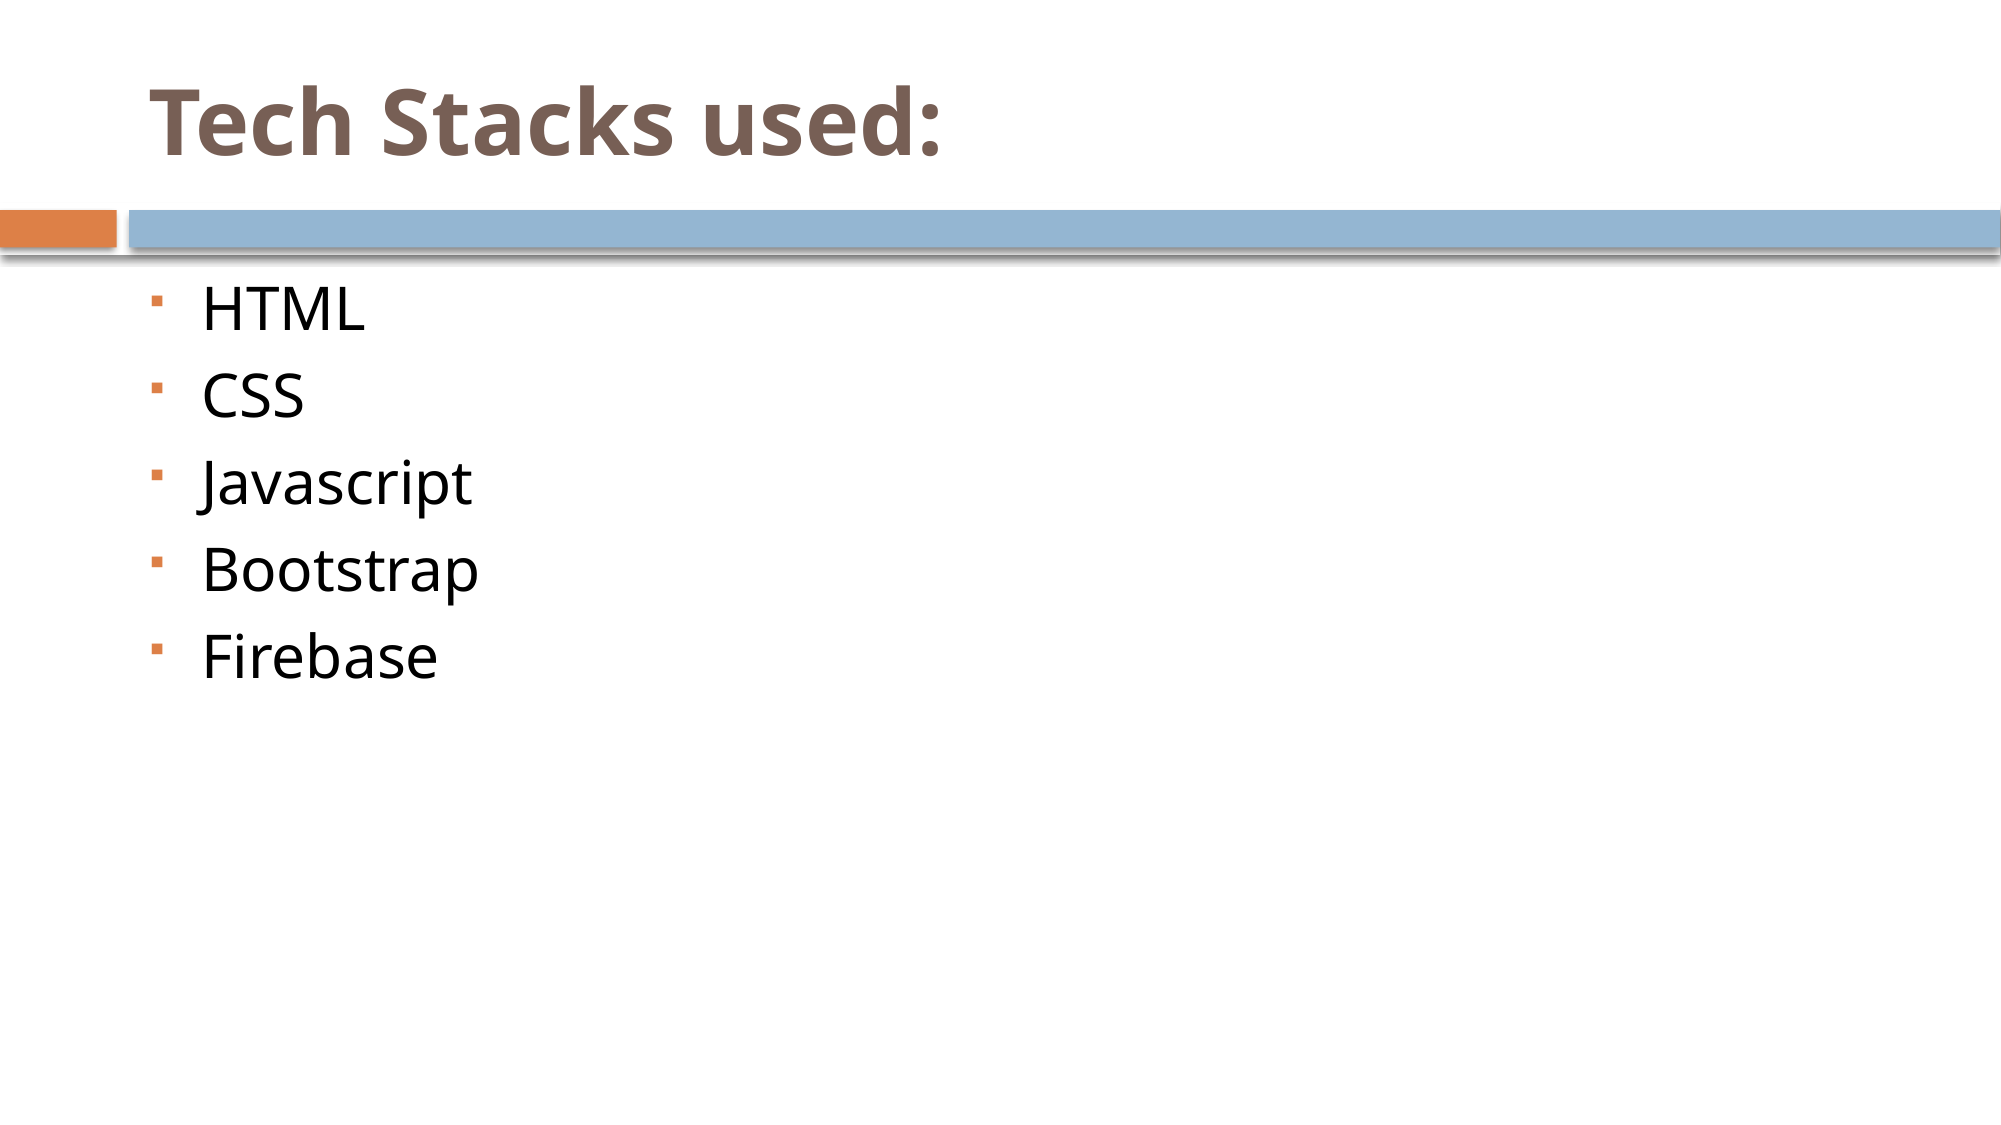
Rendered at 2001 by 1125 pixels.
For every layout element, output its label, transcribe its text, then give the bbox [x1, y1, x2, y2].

list HTML CSS Javascript Bootstrap Firebase [133, 262, 1918, 1000]
title Tech Stacks used: [133, 37, 1918, 200]
